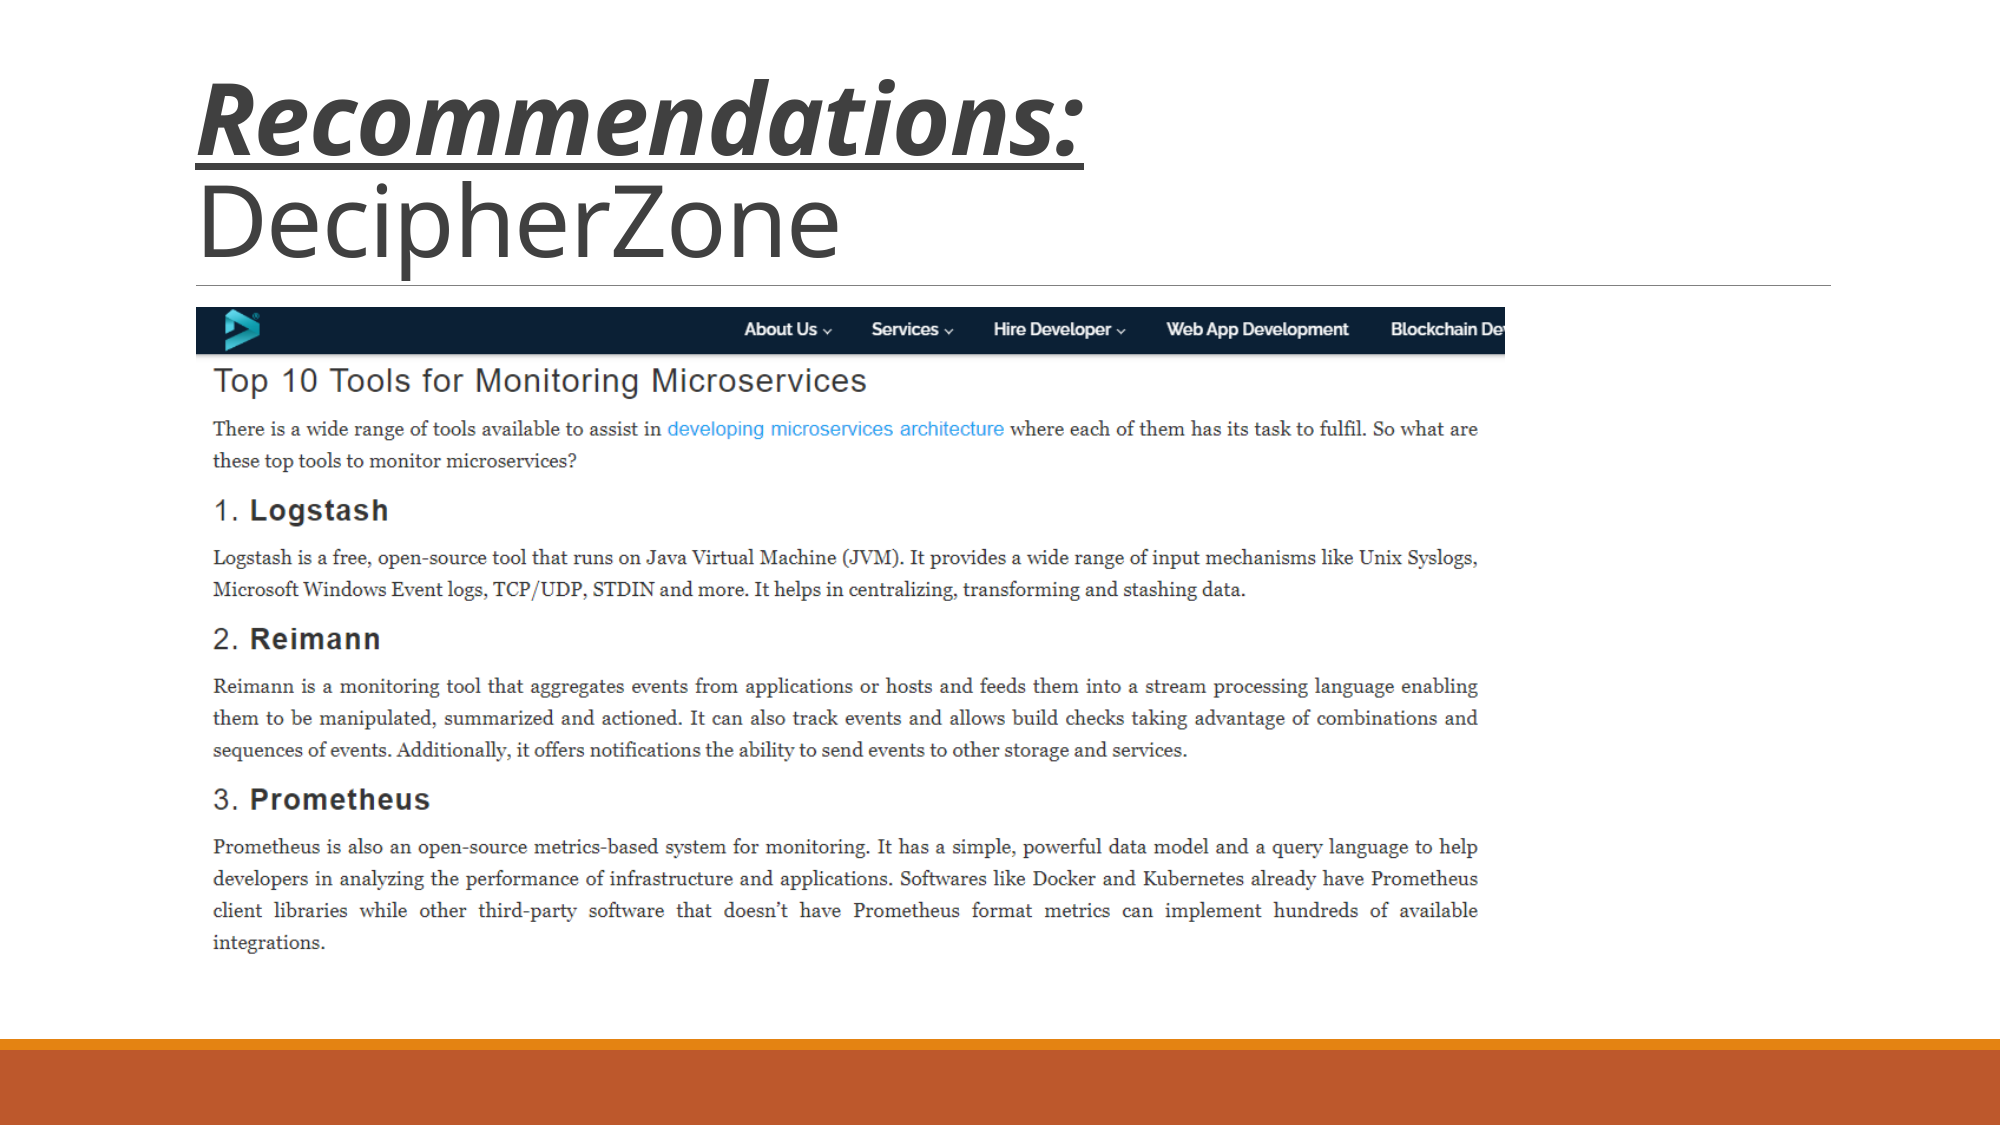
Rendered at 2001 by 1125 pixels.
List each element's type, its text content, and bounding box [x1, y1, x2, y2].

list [195, 306, 1505, 968]
title Recommendations: DecipherZone [180, 47, 1830, 285]
